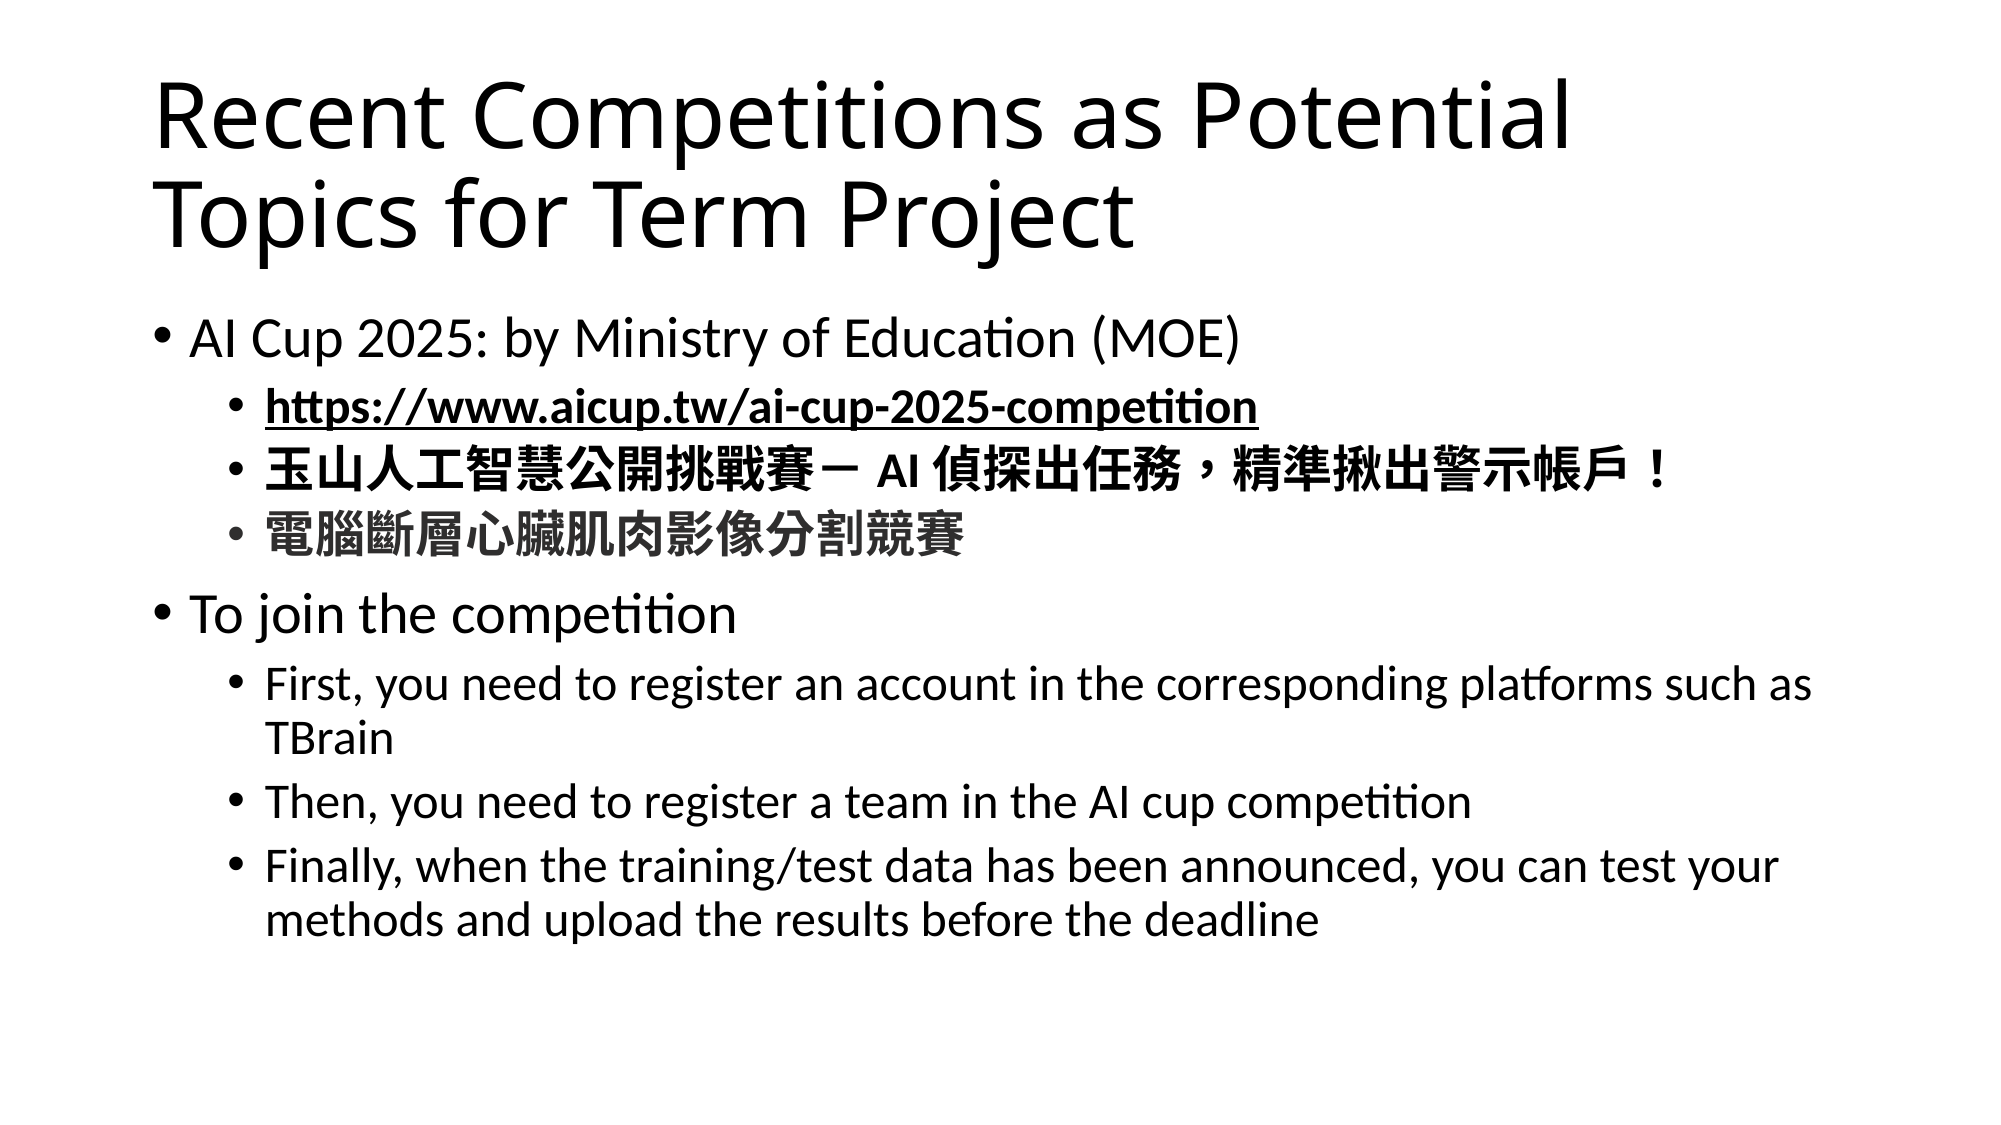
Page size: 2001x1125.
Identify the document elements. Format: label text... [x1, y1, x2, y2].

title Recent Competitions as Potential Topics for Term Project [137, 59, 1863, 278]
list AI Cup 2025: by Ministry of Education (MOE) https://www.aicup.tw/ai-cup-2025-competition 玉山人工智慧公開挑戰賽－AI偵探出任務，精準揪出警示帳戶！ 電腦斷層心臟肌肉影像分割競賽 To join the competition First, you need to register an account in the corresponding platforms such as TBrain Then, you need to register a team in the AI cup competition Finally, when the training/test data has been announced, you can test your methods and upload the results before the deadline [137, 299, 1863, 1014]
